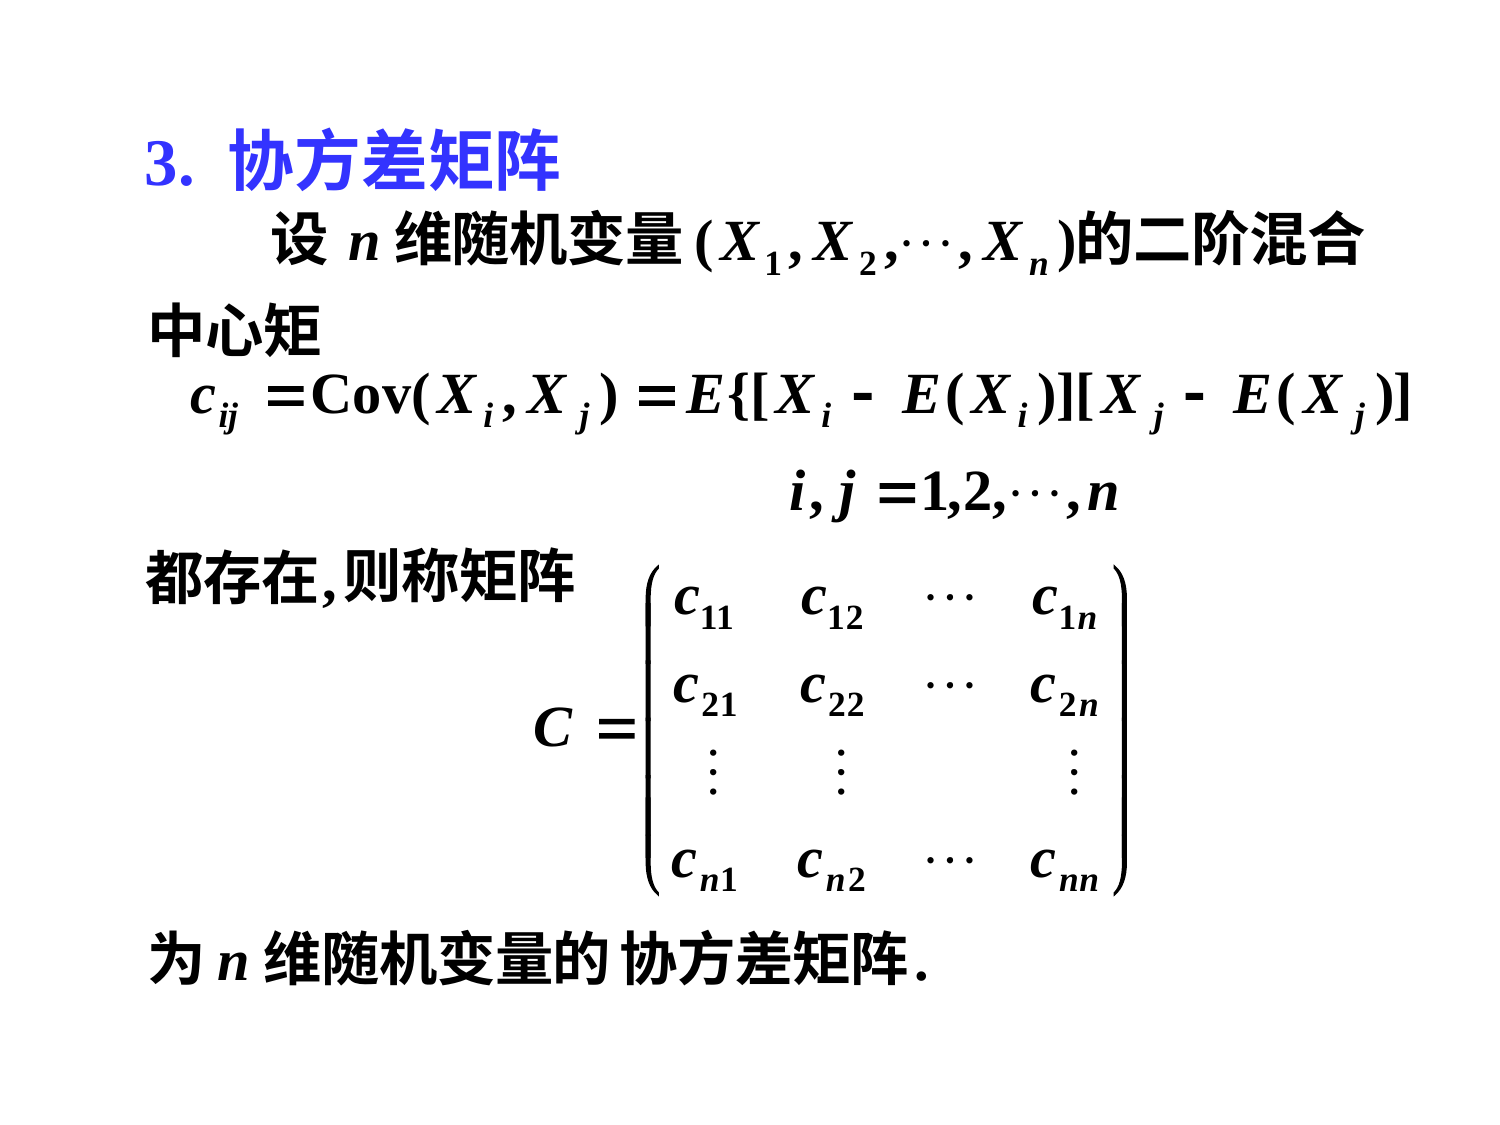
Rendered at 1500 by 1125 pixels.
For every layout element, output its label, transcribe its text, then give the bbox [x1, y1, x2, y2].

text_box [144, 362, 1414, 615]
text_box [150, 206, 1374, 362]
text_box 3. 协方差矩阵 [130, 111, 577, 207]
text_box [147, 545, 1137, 1000]
